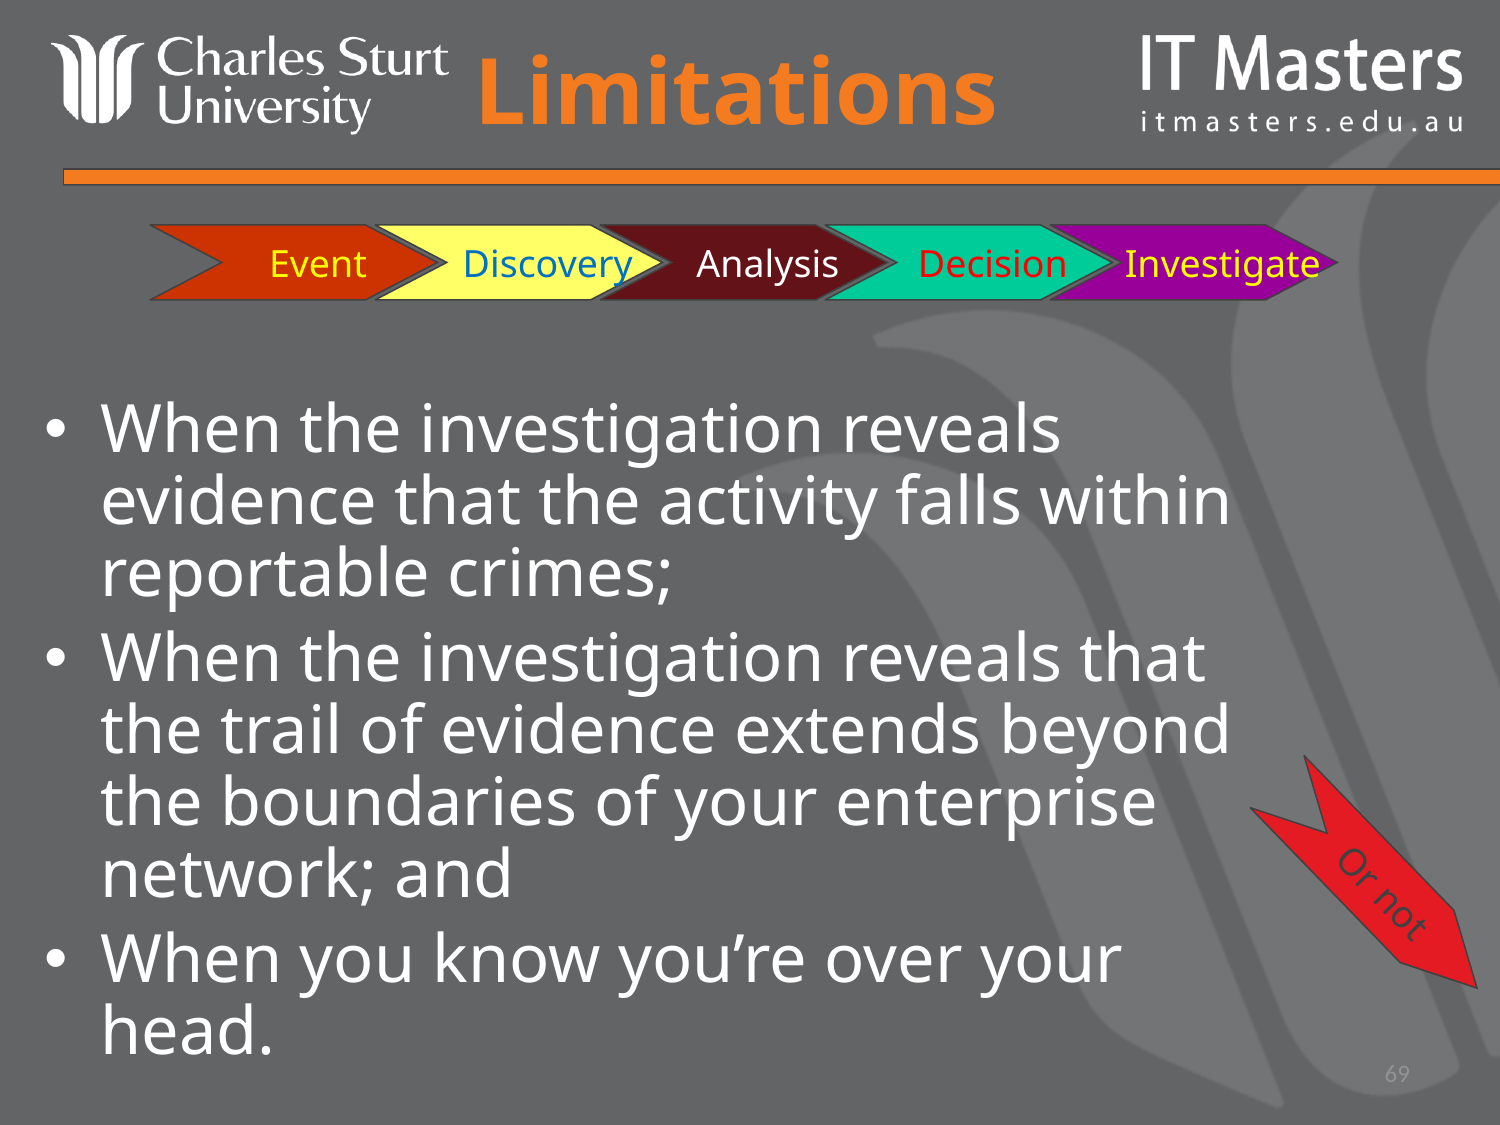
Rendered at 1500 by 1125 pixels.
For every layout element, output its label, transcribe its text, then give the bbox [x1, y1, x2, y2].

slide_number 69 [1267, 1042, 1425, 1103]
picture [0, 0, 1500, 1125]
title Limitations [0, 0, 1014, 182]
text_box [149, 224, 1415, 1029]
list When the investigation reveals evidence that the activity falls within reportable crimes; When the investigation reveals that the trail of evidence extends beyond the boundaries of your enterprise network; and When you know you’re over your head. [29, 387, 1267, 1125]
